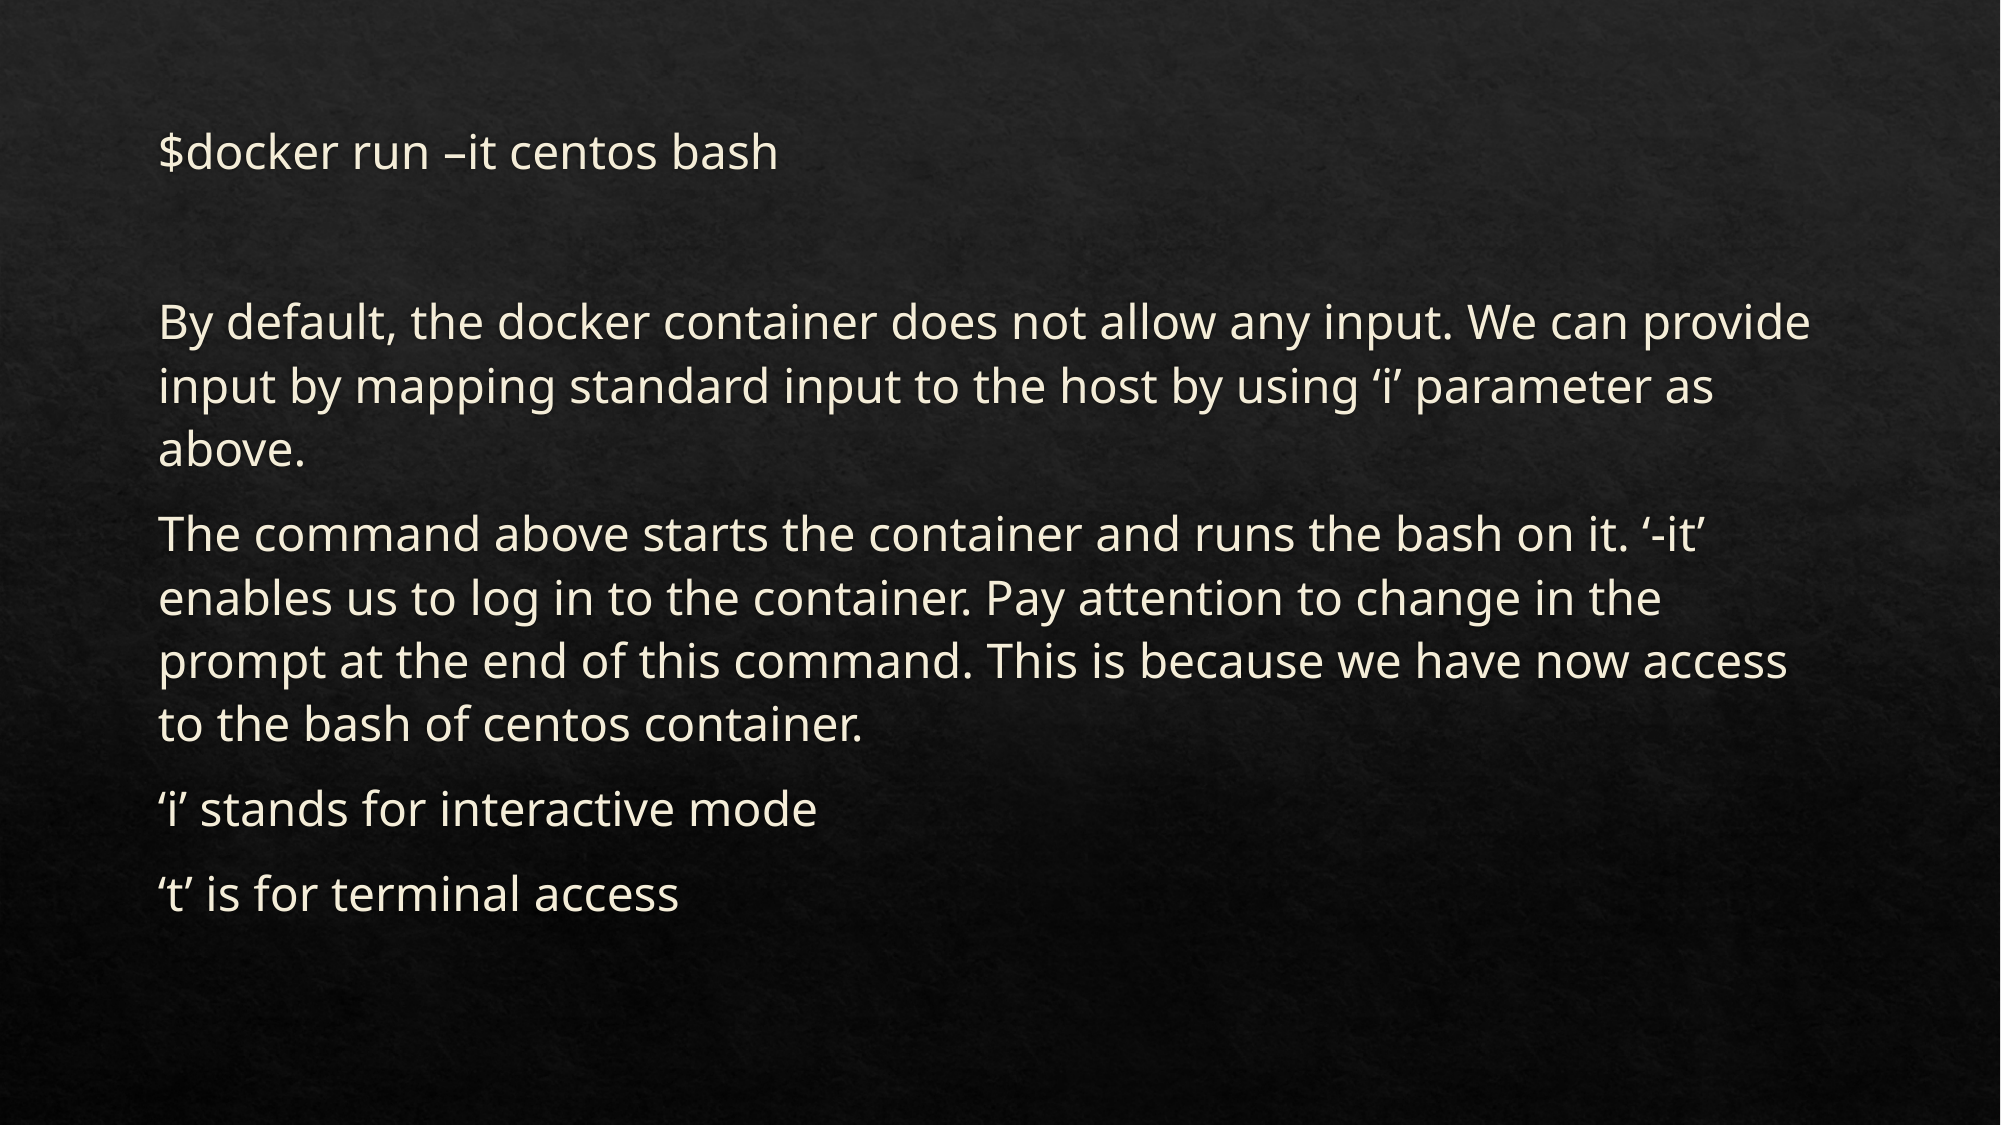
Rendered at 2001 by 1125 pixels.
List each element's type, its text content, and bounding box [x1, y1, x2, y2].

list $docker run –it centos bash By default, the docker container does not allow any input. We can provide input by mapping standard input to the host by using ‘i’ parameter as above. The command above starts the container and runs the bash on it. ‘-it’ enables us to log in to the container. Pay attention to change in the prompt at the end of this command. This is because we have now access to the bash of centos container. ‘i’ stands for interactive mode ‘t’ is for terminal access [136, 108, 1836, 1023]
